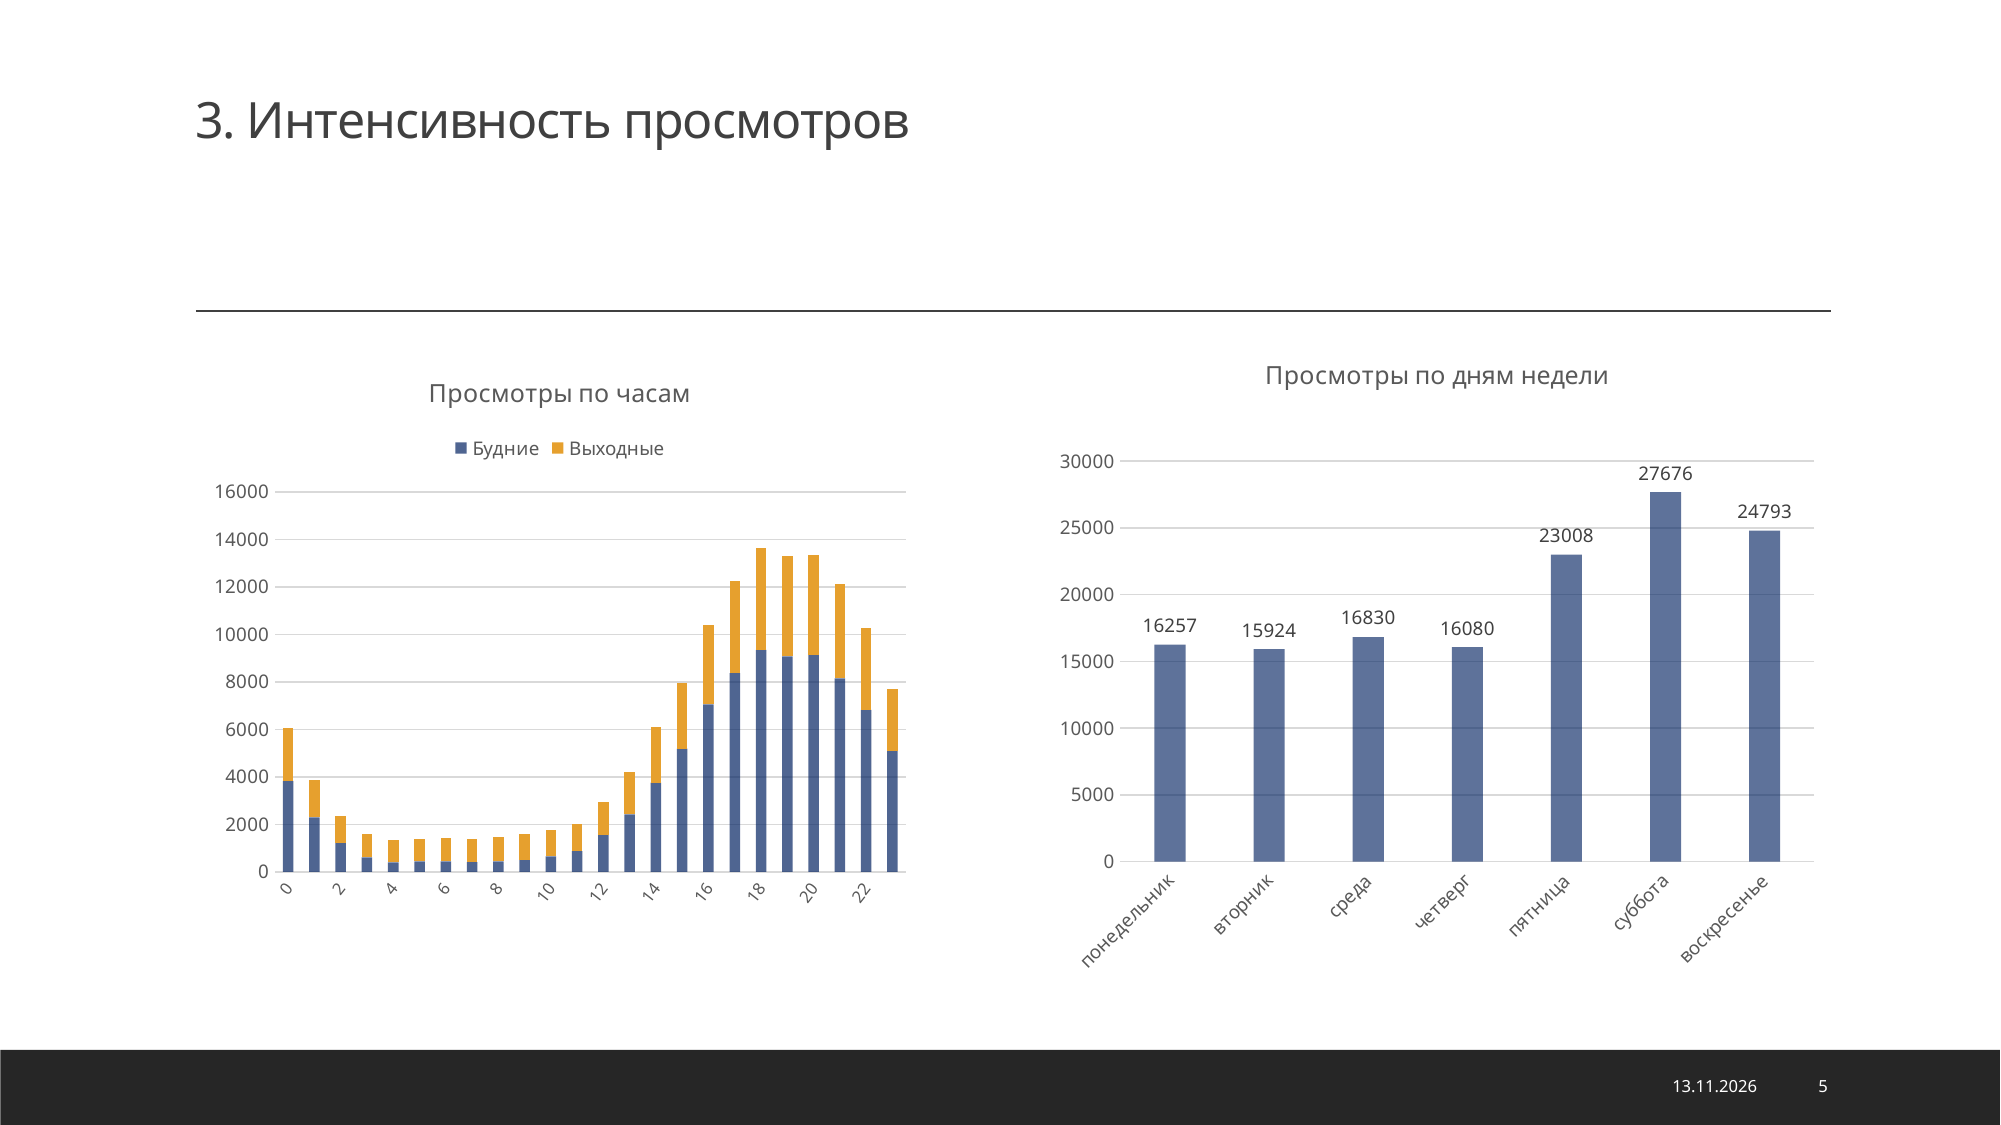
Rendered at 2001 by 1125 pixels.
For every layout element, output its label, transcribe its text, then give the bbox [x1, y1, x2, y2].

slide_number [1348, 1057, 1773, 1118]
title 3. Интенсивность просмотров [180, 63, 1830, 157]
chart [1043, 329, 1831, 988]
chart [199, 348, 921, 919]
slide_number 5 [1803, 1057, 1932, 1118]
